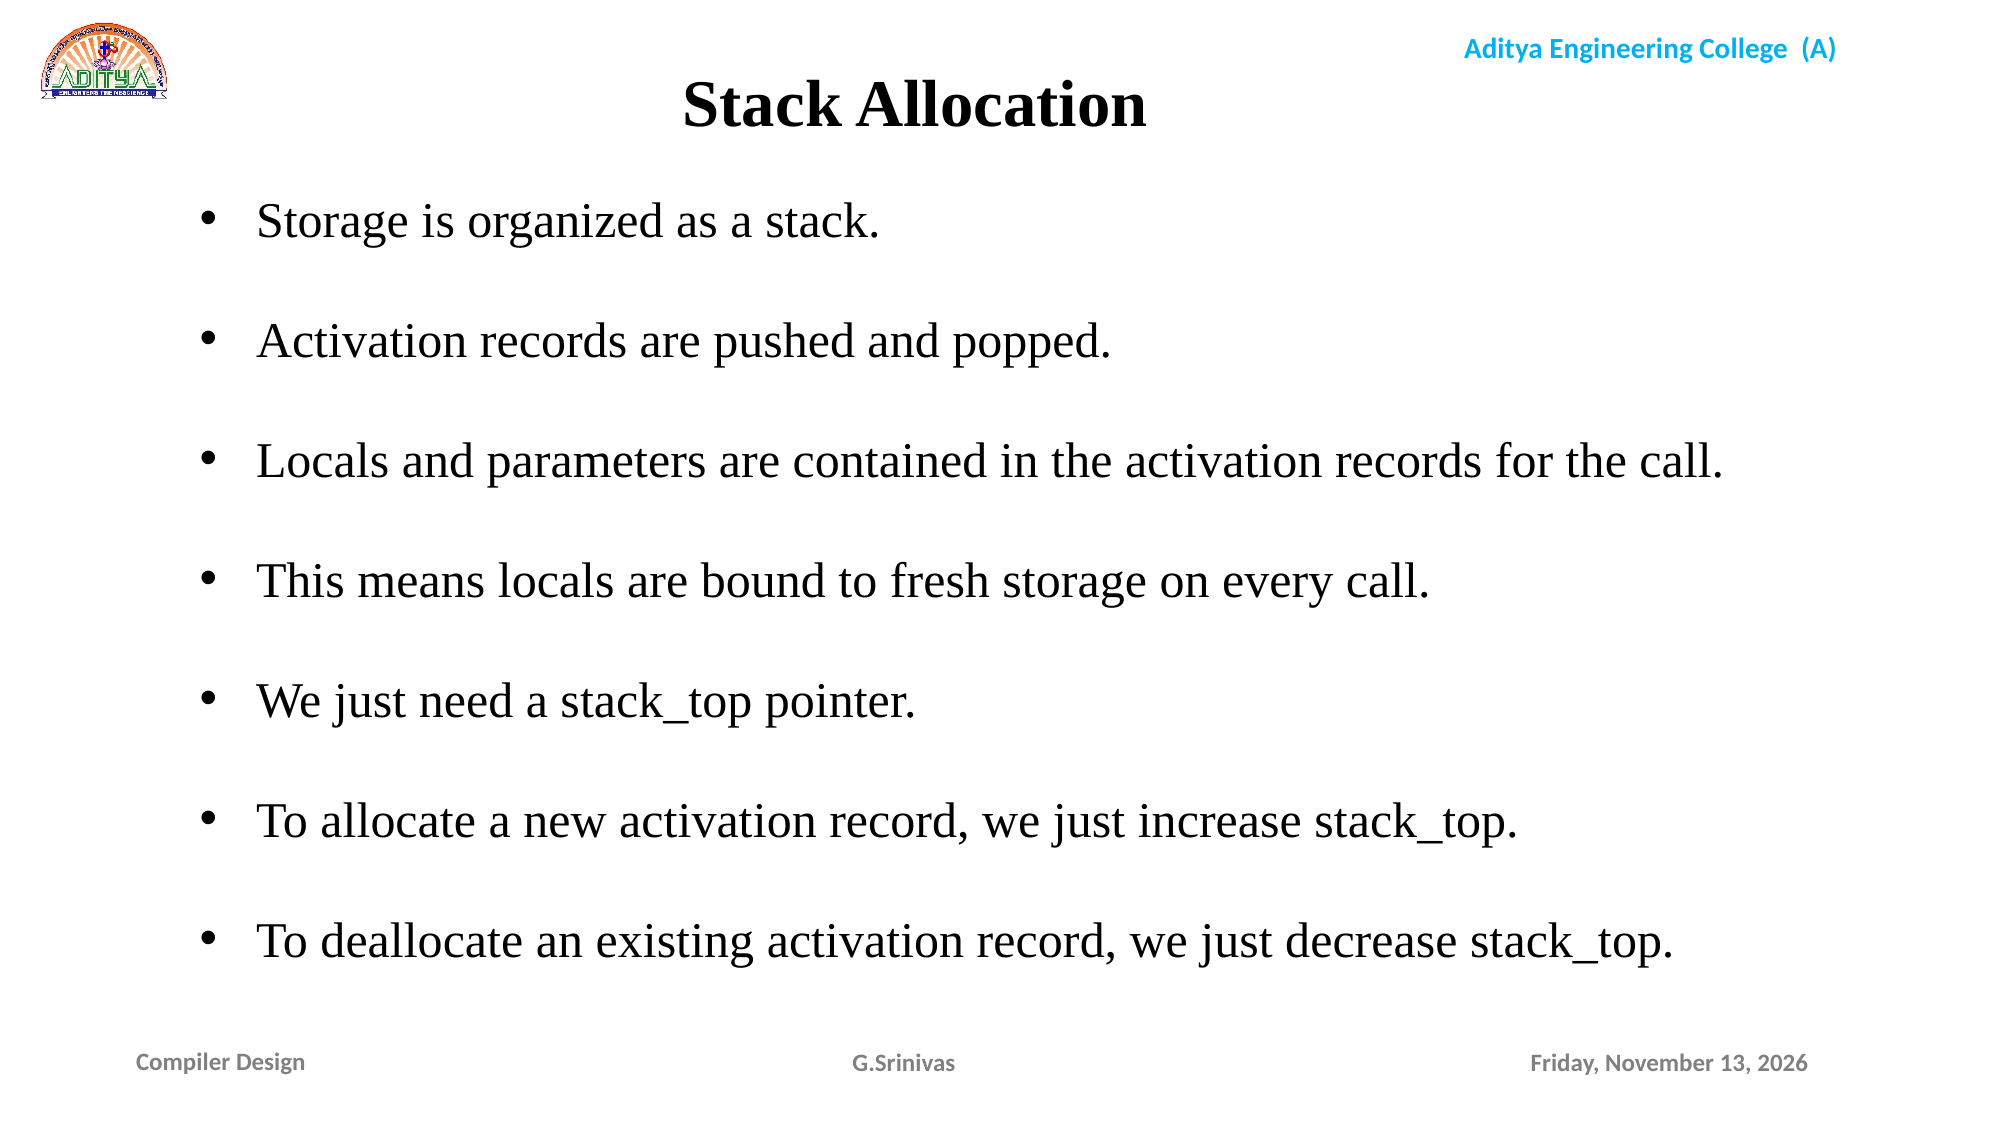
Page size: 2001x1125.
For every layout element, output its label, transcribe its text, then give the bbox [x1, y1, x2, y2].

text_box Storage is organized as a stack. Activation records are pushed and popped. Locals and parameters are contained in the activation records for the call. This means locals are bound to fresh storage on every call. We just need a stack_top pointer. To allocate a new activation record, we just increase stack_top. To deallocate an existing activation record, we just decrease stack_top. [184, 180, 1835, 976]
footer G.Srinivas [678, 1031, 1129, 1092]
picture [39, 22, 168, 99]
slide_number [1515, 1031, 1861, 1092]
text_box Stack Allocation [146, 24, 1685, 175]
